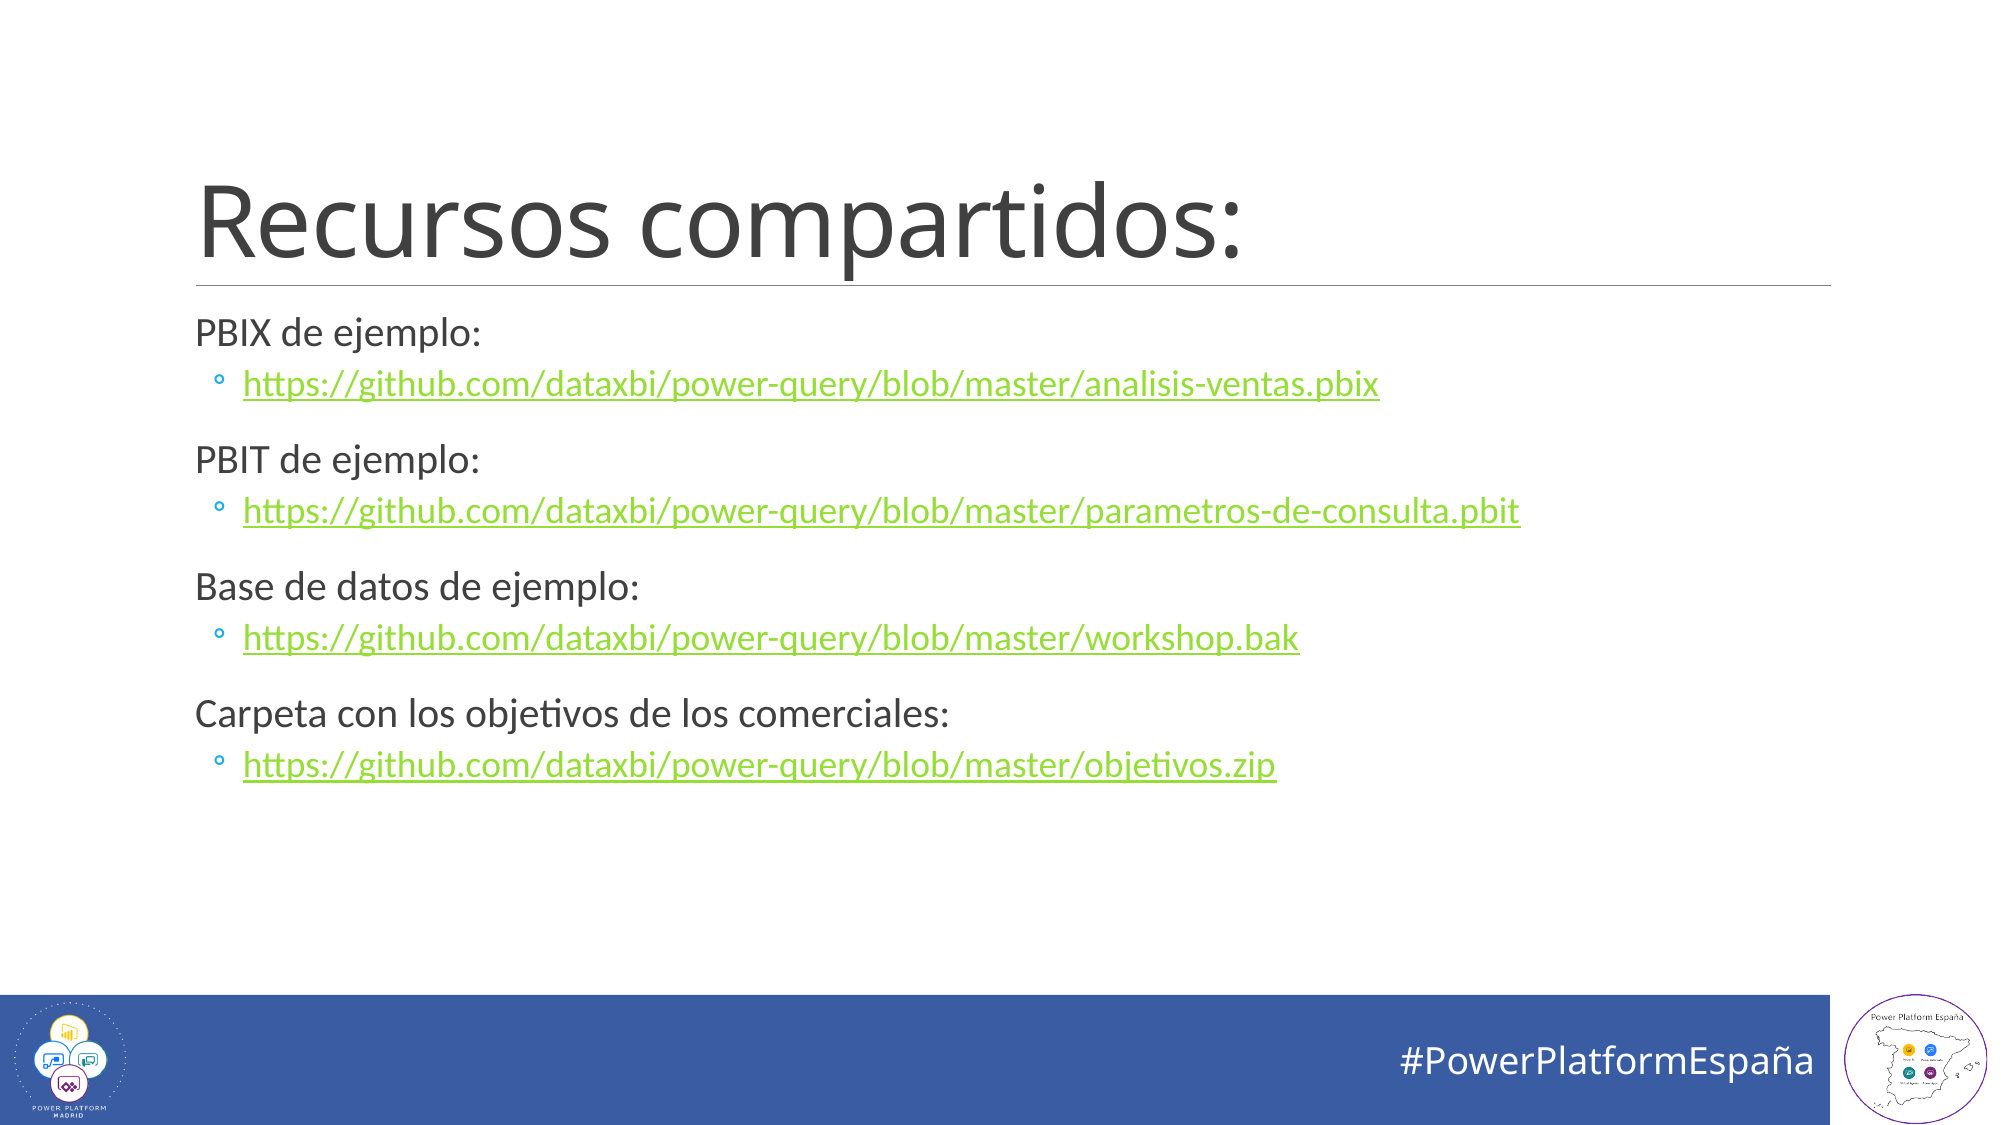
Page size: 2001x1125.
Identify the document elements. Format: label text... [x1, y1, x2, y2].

list PBIX de ejemplo: https://github.com/dataxbi/power-query/blob/master/analisis-ventas.pbix PBIT de ejemplo: https://github.com/dataxbi/power-query/blob/master/parametros-de-consulta.pbit Base de datos de ejemplo: https://github.com/dataxbi/power-query/blob/master/workshop.bak Carpeta con los objetivos de los comerciales: https://github.com/dataxbi/power-query/blob/master/objetivos.zip [180, 302, 1830, 963]
picture [1844, 994, 1988, 1125]
picture [14, 1002, 126, 1119]
title Recursos compartidos: [180, 47, 1830, 285]
